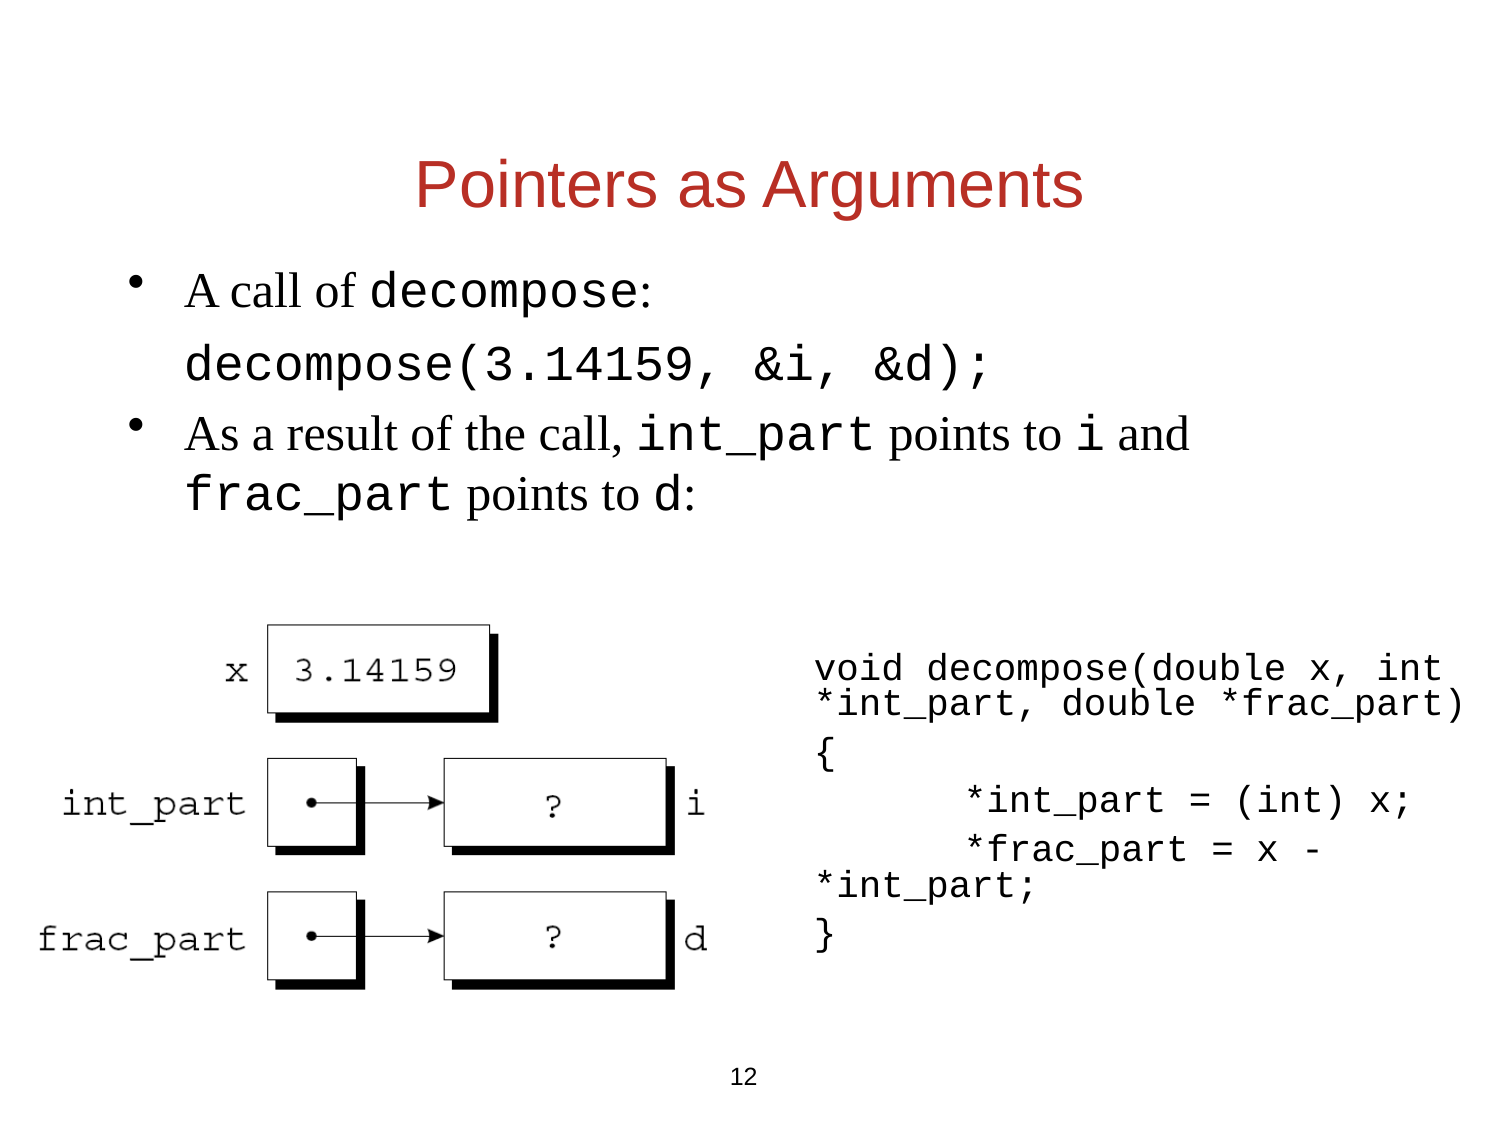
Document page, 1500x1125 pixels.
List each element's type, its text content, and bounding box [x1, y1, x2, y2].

list A call of decompose: decompose(3.14159, &i, &d); As a result of the call, int_part points to i and frac_part points to d: [112, 249, 1400, 1038]
text_box void decompose(double x, int *int_part, double *frac_part) { *int_part = (int) x; *frac_part = x - *int_part; } [799, 643, 1500, 961]
title Pointers as Arguments [112, 125, 1388, 238]
picture [37, 611, 712, 1000]
slide_number 12 [687, 1049, 801, 1101]
